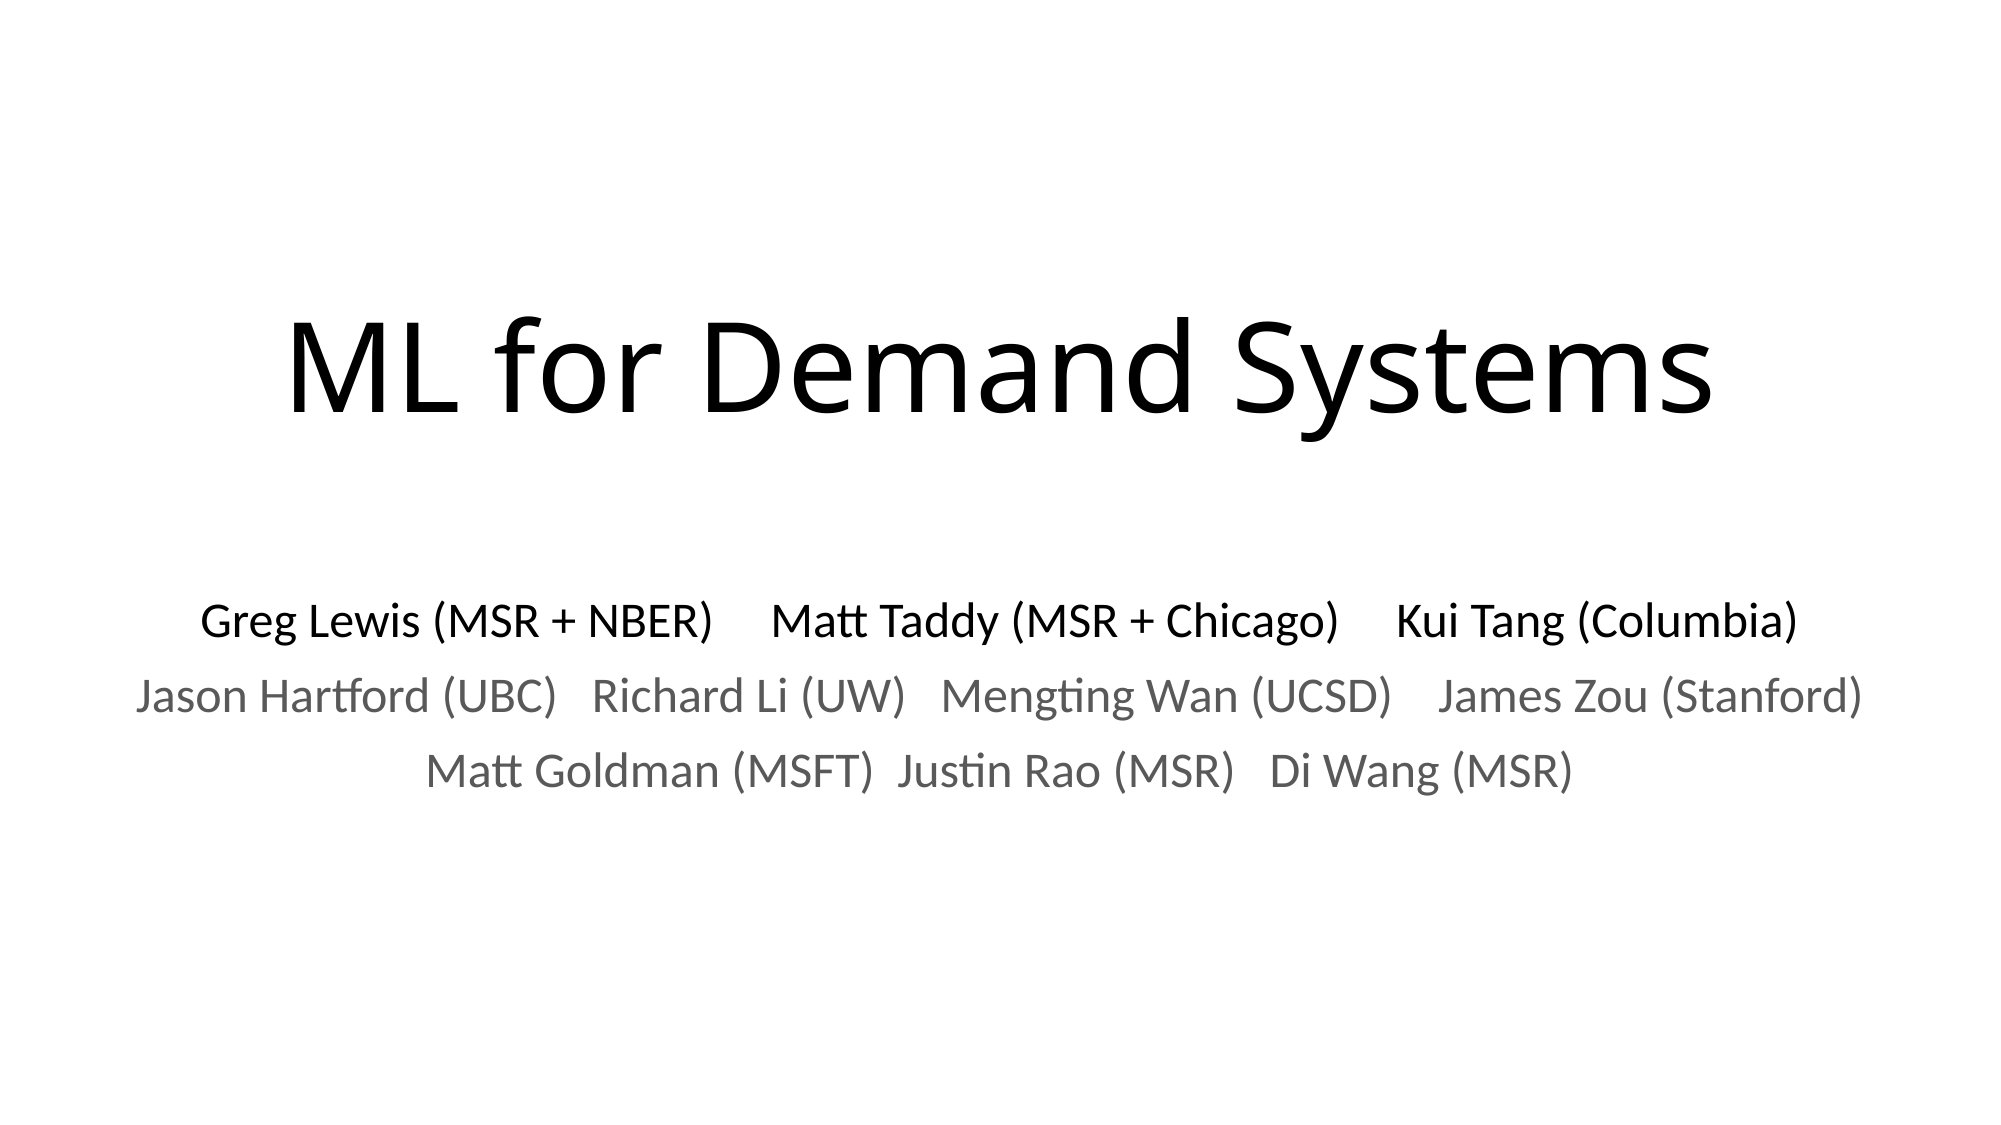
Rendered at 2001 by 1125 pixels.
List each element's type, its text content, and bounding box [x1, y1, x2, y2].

title ML for Demand Systems [249, 184, 1750, 447]
subtitle Greg Lewis (MSR + NBER) Matt Taddy (MSR + Chicago) Kui Tang (Columbia) Jason Hartford (UBC) Richard Li (UW) Mengting Wan (UCSD) James Zou (Stanford) Matt Goldman (MSFT) Justin Rao (MSR) Di Wang (MSR) [103, 587, 1897, 859]
